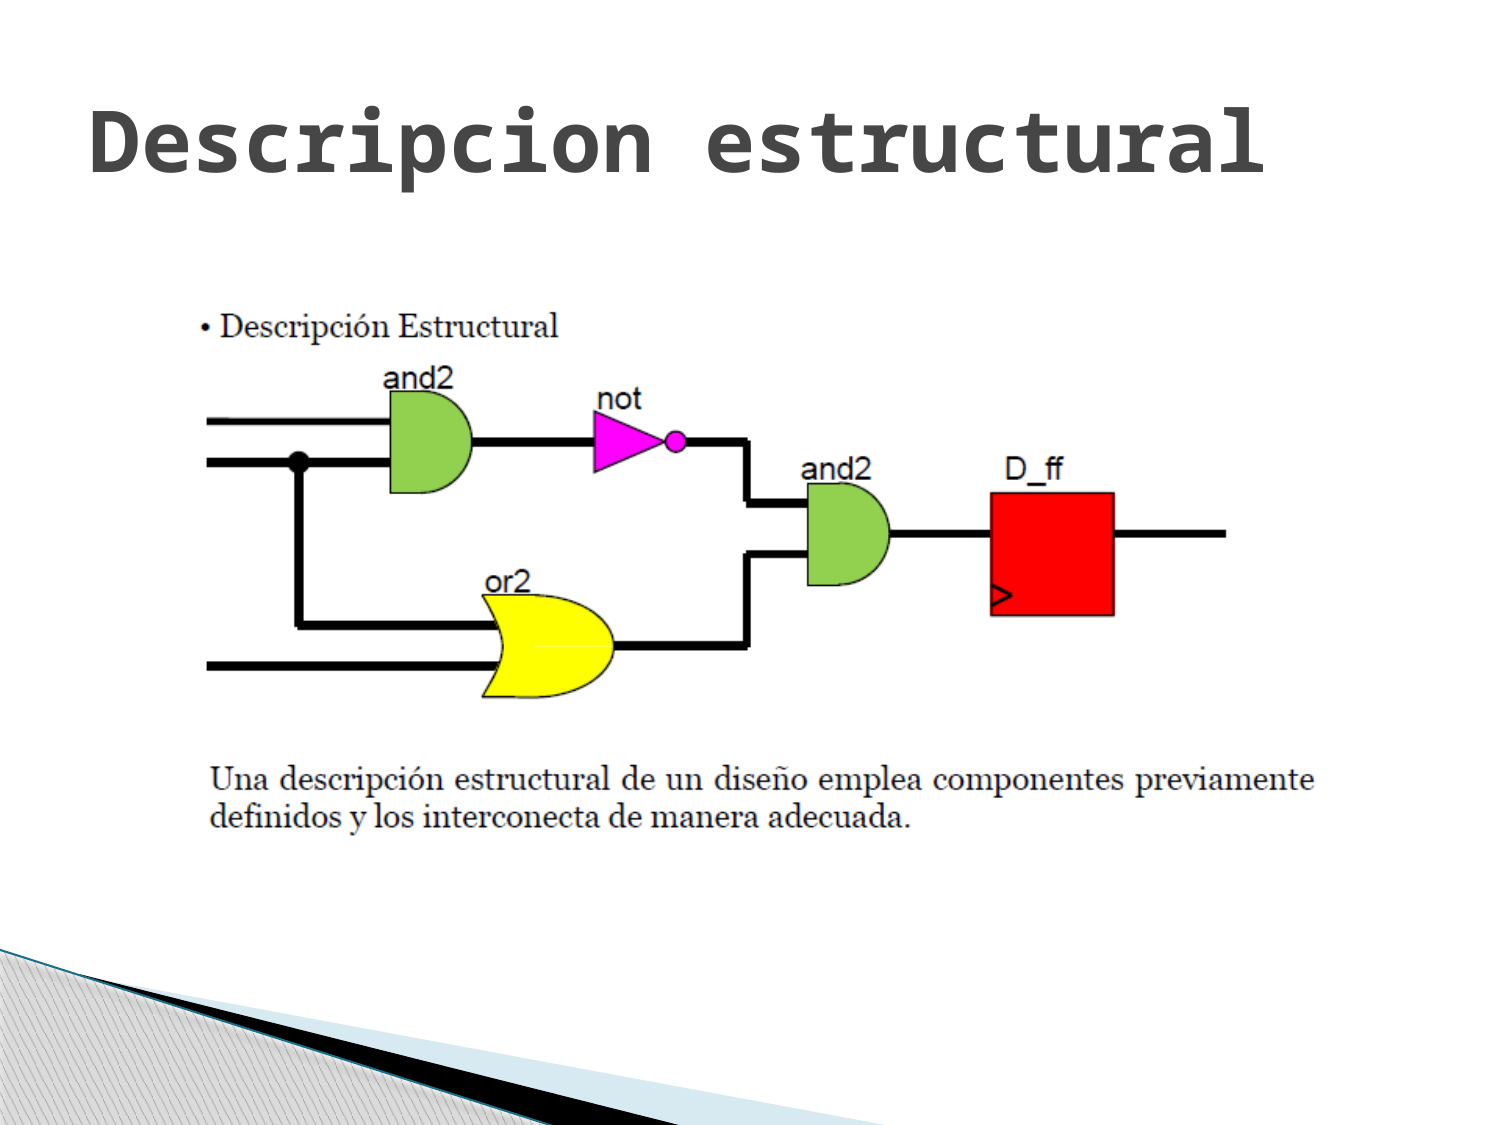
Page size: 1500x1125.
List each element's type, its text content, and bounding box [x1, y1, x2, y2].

title Descripcion estructural [75, 45, 1425, 233]
picture [170, 303, 1342, 870]
